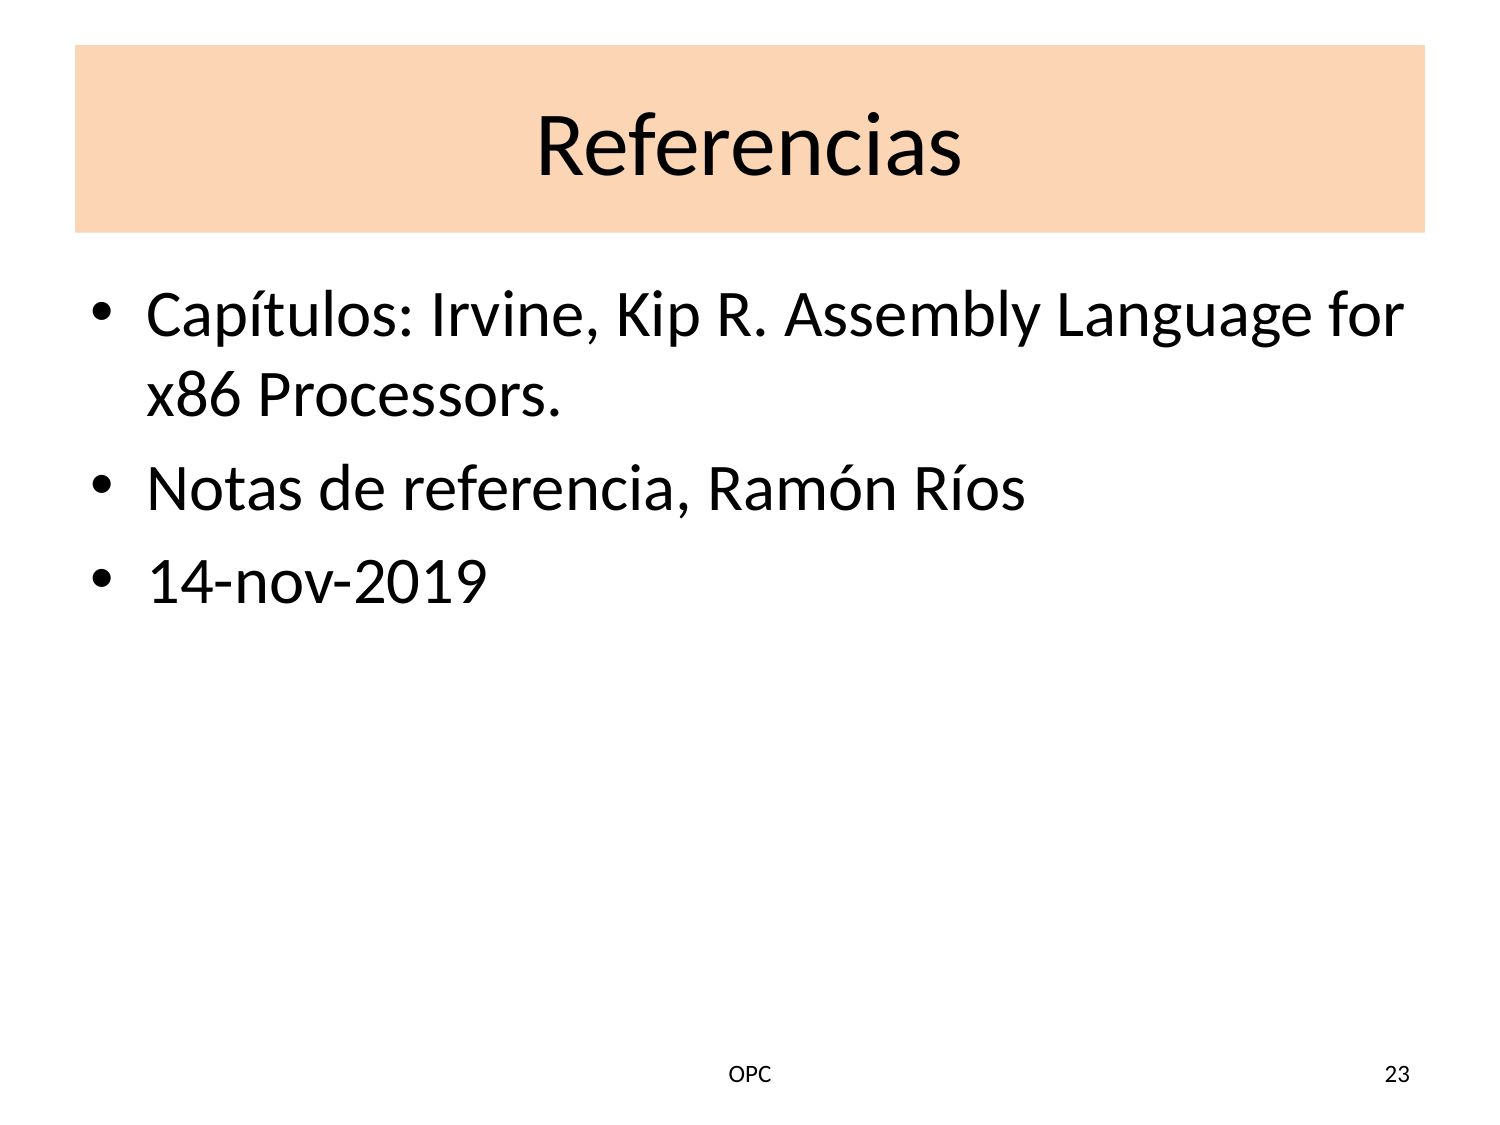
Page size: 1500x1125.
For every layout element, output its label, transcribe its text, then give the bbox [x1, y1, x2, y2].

footer OPC [512, 1042, 988, 1103]
list Capítulos: Irvine, Kip R. Assembly Language for x86 Processors. Notas de referencia, Ramón Ríos 14-nov-2019 [75, 262, 1425, 1005]
title Referencias [75, 45, 1425, 233]
slide_number 23 [1074, 1042, 1425, 1103]
